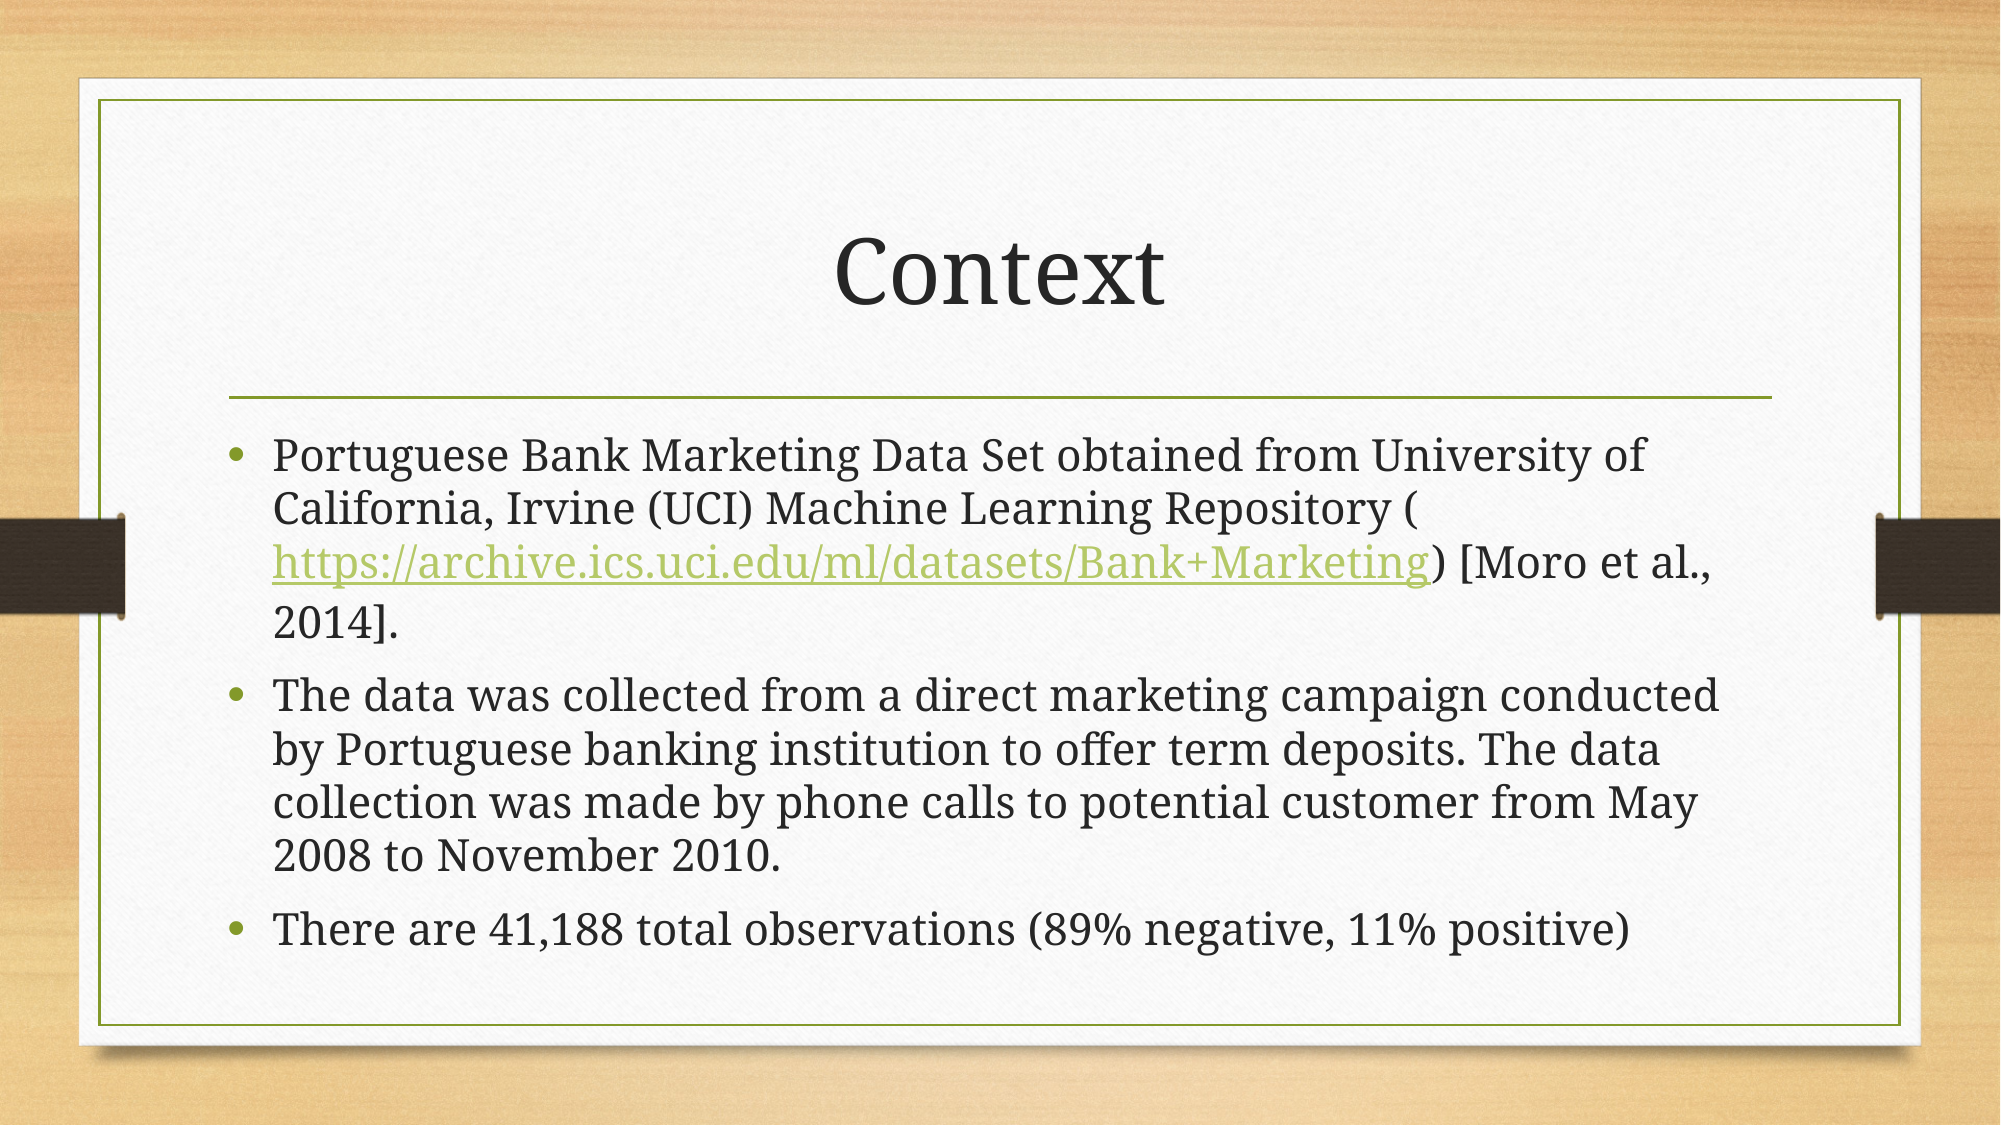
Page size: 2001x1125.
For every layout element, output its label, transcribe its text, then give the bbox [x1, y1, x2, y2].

picture [0, 0, 2001, 1125]
title Context [212, 161, 1788, 375]
list Portuguese Bank Marketing Data Set obtained from University of California, Irvine (UCI) Machine Learning Repository (https://archive.ics.uci.edu/ml/datasets/Bank+Marketing) [Moro et al., 2014]. The data was collected from a direct marketing campaign conducted by Portuguese banking institution to offer term deposits. The data collection was made by phone calls to potential customer from May 2008 to November 2010. There are 41,188 total observations (89% negative, 11% positive) [212, 419, 1788, 964]
